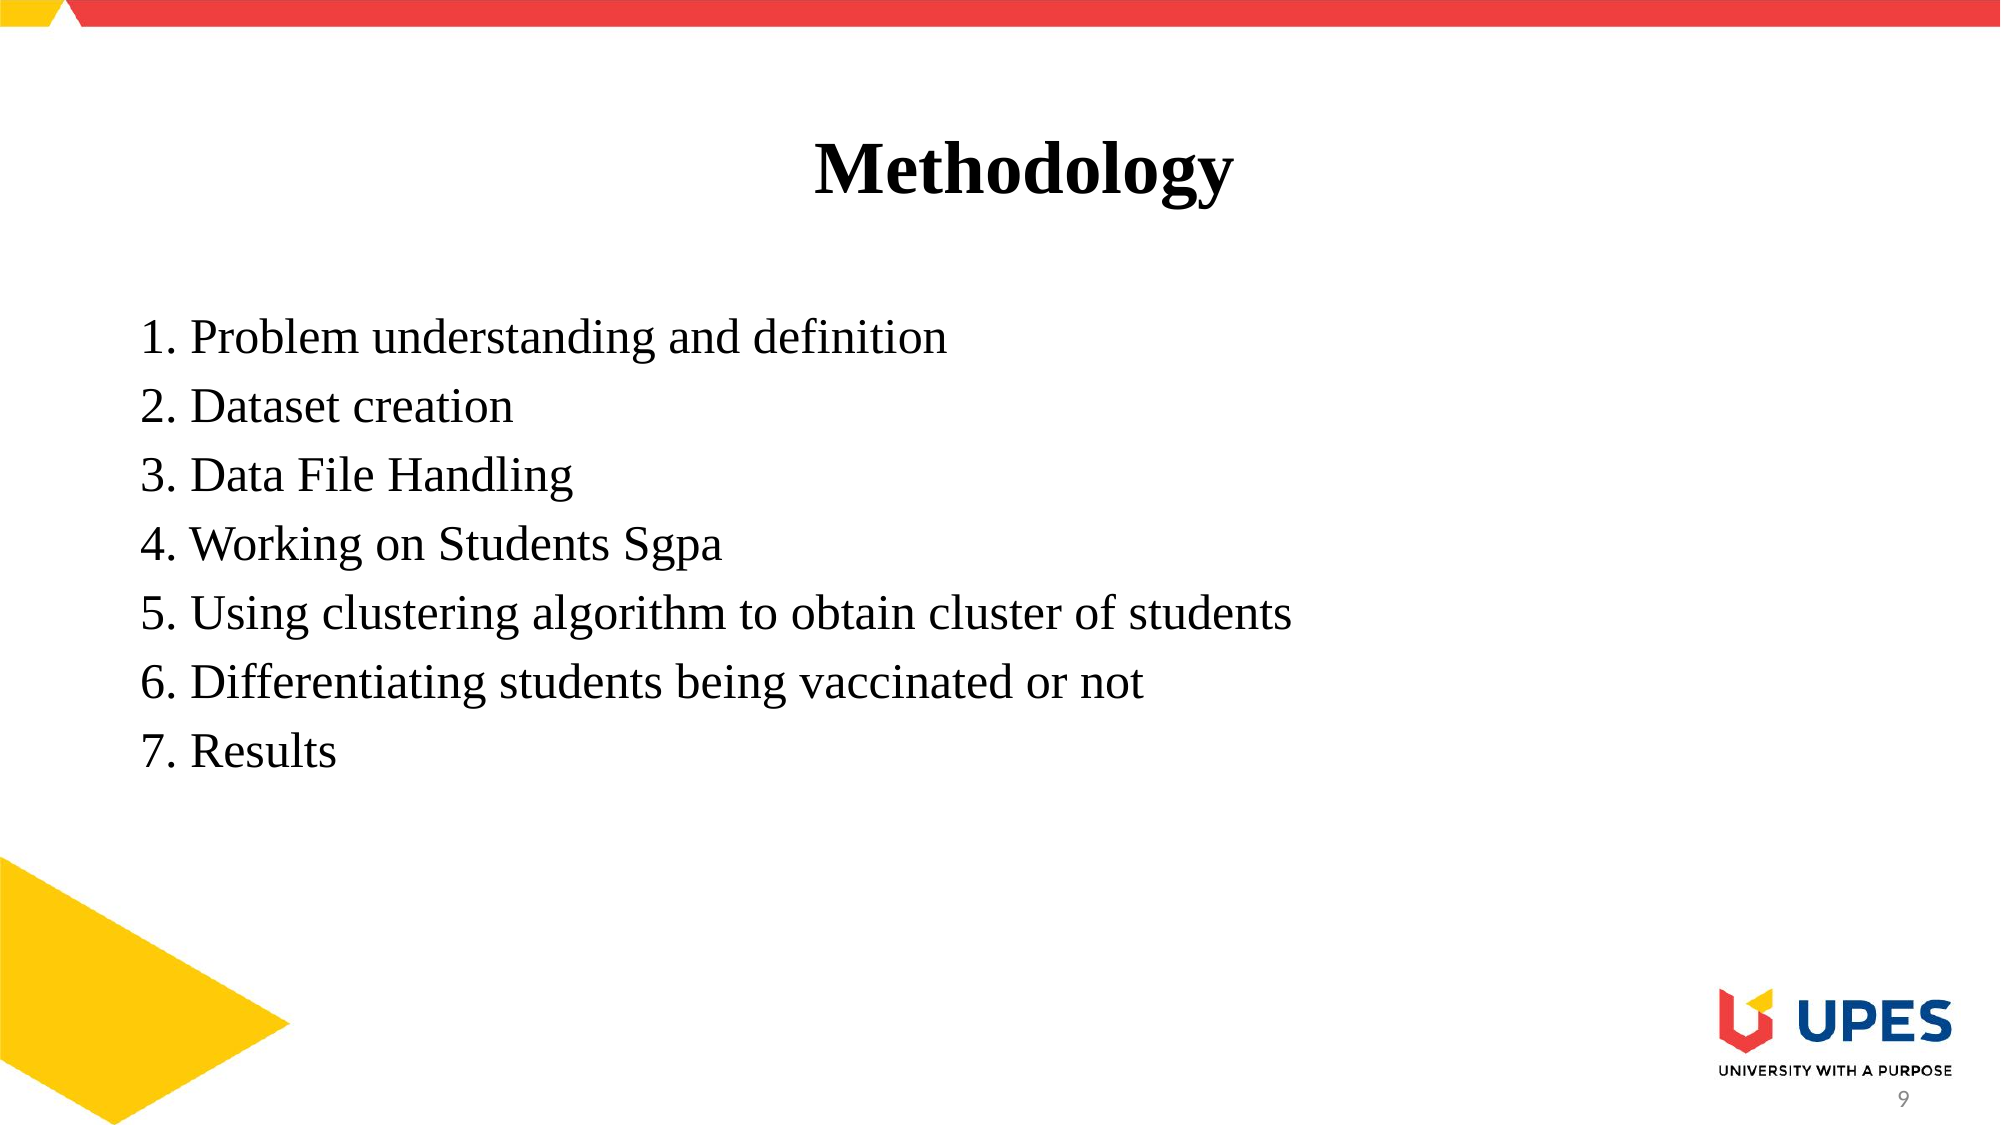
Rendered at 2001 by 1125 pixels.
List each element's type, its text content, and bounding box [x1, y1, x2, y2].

picture [0, 0, 2001, 1125]
title Methodology [125, 70, 1925, 258]
list 1. Problem understanding and definition 2. Dataset creation 3. Data File Handling 4. Working on Students Sgpa 5. Using clustering algorithm to obtain cluster of students 6. Differentiating students being vaccinated or not 7. Results [125, 287, 1925, 1030]
